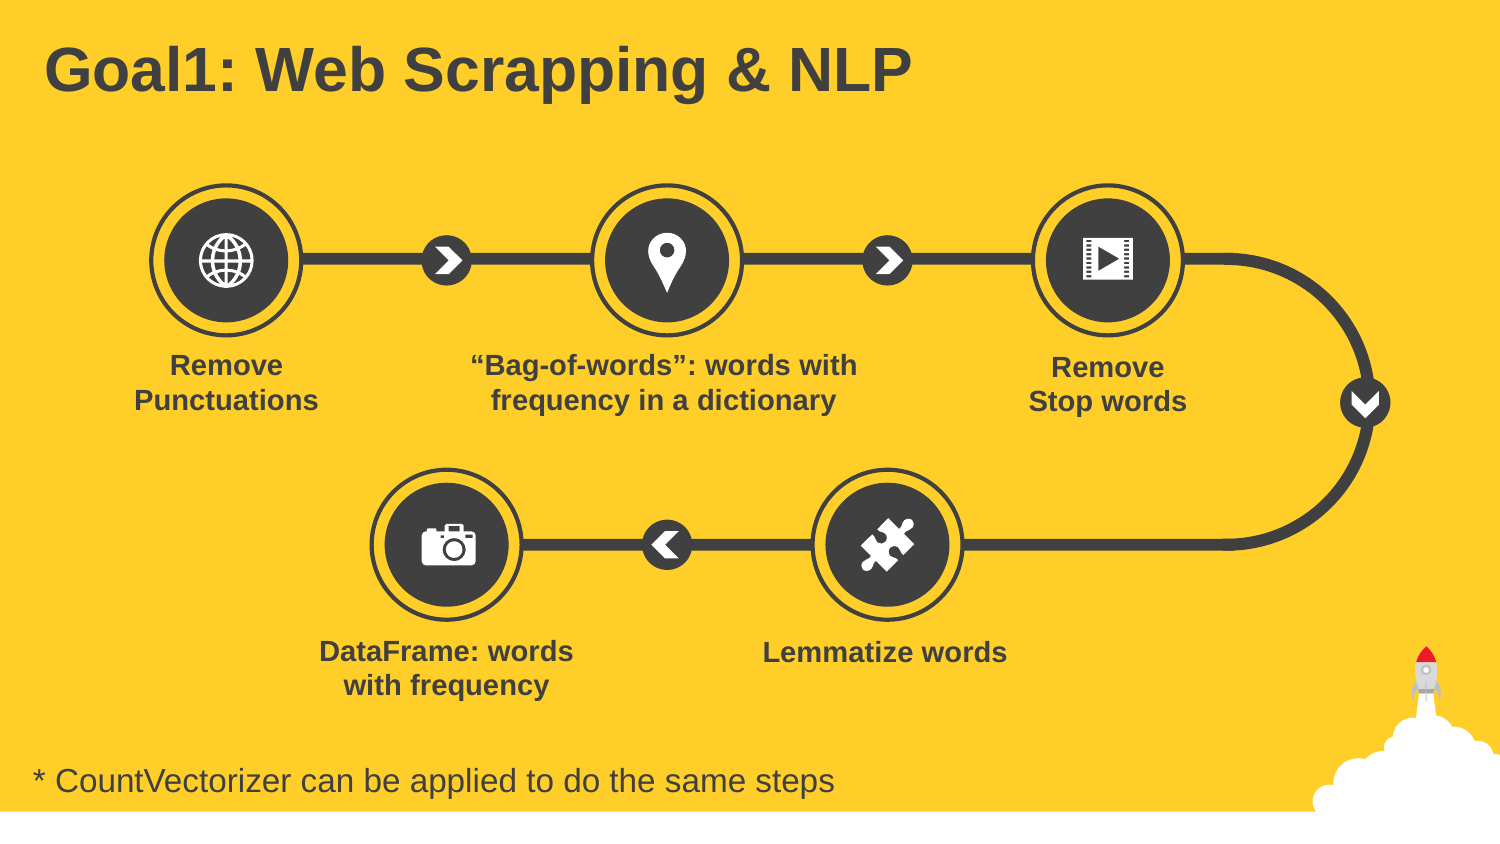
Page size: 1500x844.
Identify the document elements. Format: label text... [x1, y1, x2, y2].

text_box Lemmatize words [719, 626, 1052, 676]
text_box DataFrame: words with frequency [280, 624, 613, 710]
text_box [1339, 377, 1391, 428]
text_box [150, 185, 302, 336]
text_box Remove Punctuations [60, 339, 217, 424]
list Goal1: Web Scrapping & NLP [29, 18, 1500, 114]
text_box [421, 234, 472, 286]
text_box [222, 252, 1376, 552]
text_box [812, 469, 963, 620]
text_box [371, 469, 522, 620]
text_box * CountVectorizer can be applied to do the same steps [18, 751, 914, 807]
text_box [862, 234, 913, 286]
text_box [591, 185, 743, 336]
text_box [641, 519, 693, 571]
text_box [1032, 185, 1184, 336]
